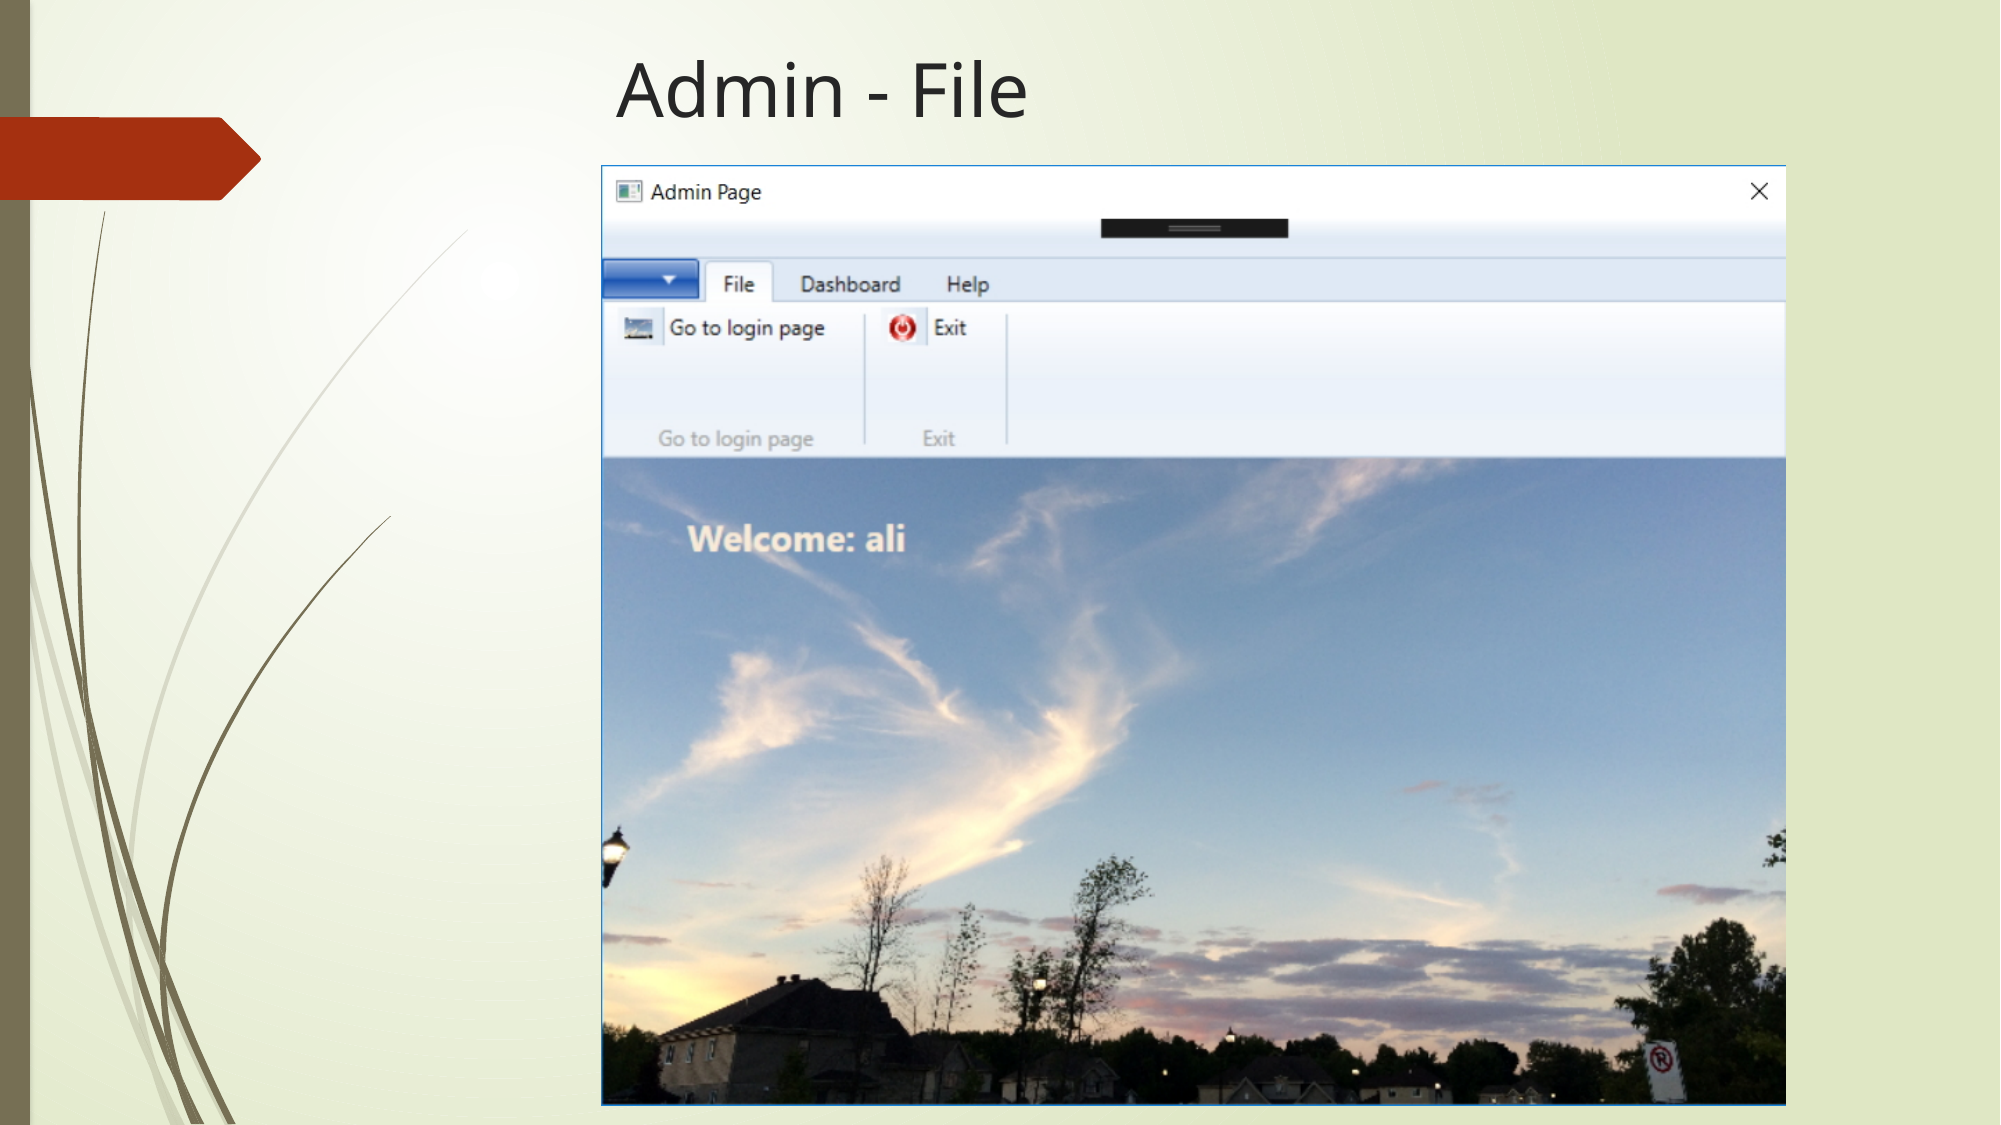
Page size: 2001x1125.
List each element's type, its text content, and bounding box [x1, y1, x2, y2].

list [601, 165, 1786, 1107]
title Admin - File [601, 34, 1339, 165]
